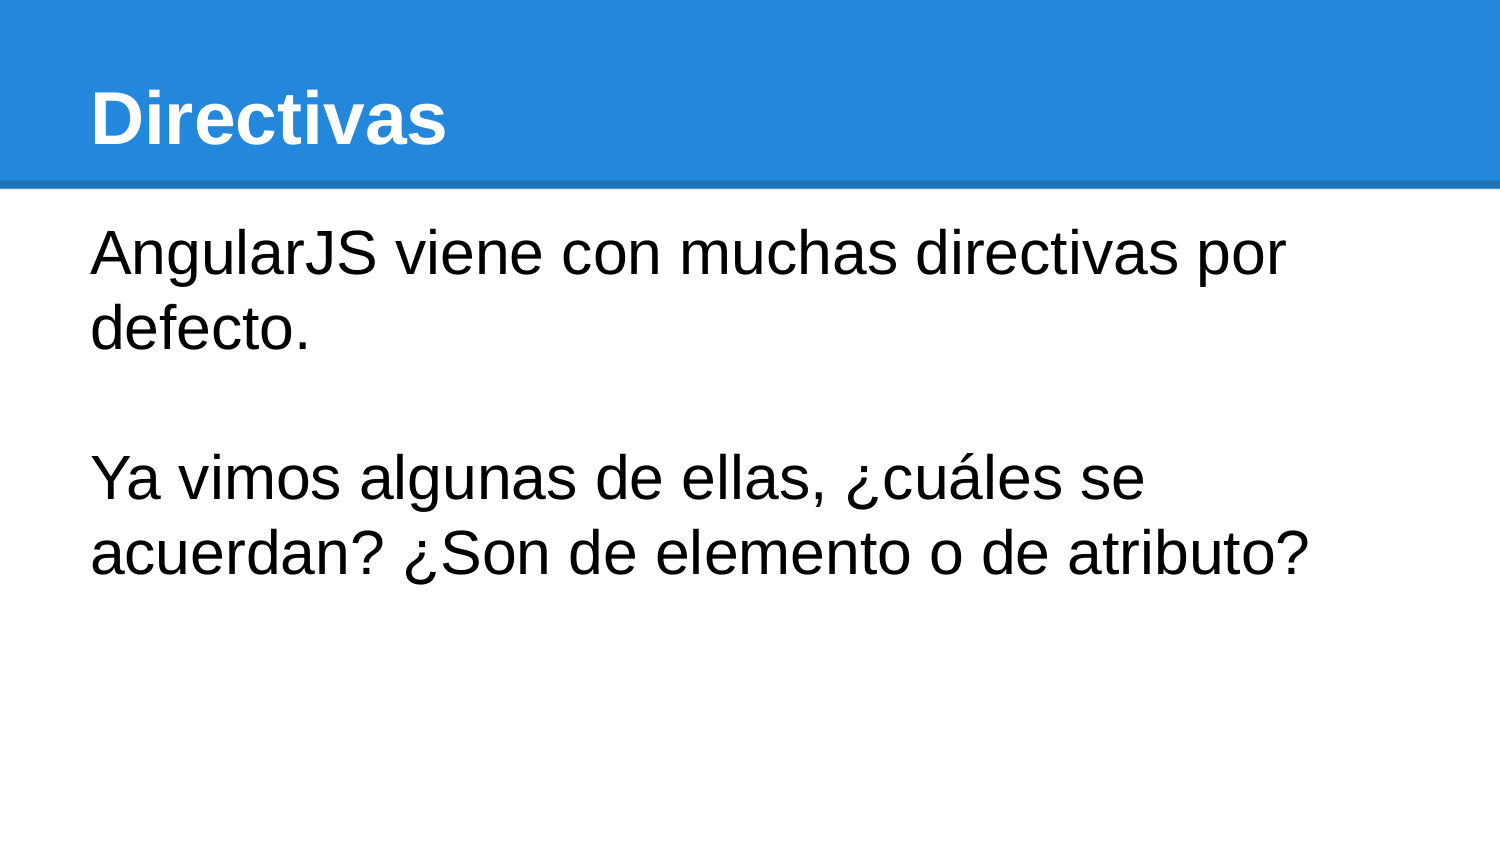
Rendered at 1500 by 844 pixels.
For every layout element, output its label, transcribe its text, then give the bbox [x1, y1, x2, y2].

title Directivas [75, 33, 1425, 175]
list AngularJS viene con muchas directivas por defecto. Ya vimos algunas de ellas, ¿cuáles se acuerdan? ¿Son de elemento o de atributo? [75, 196, 1425, 808]
